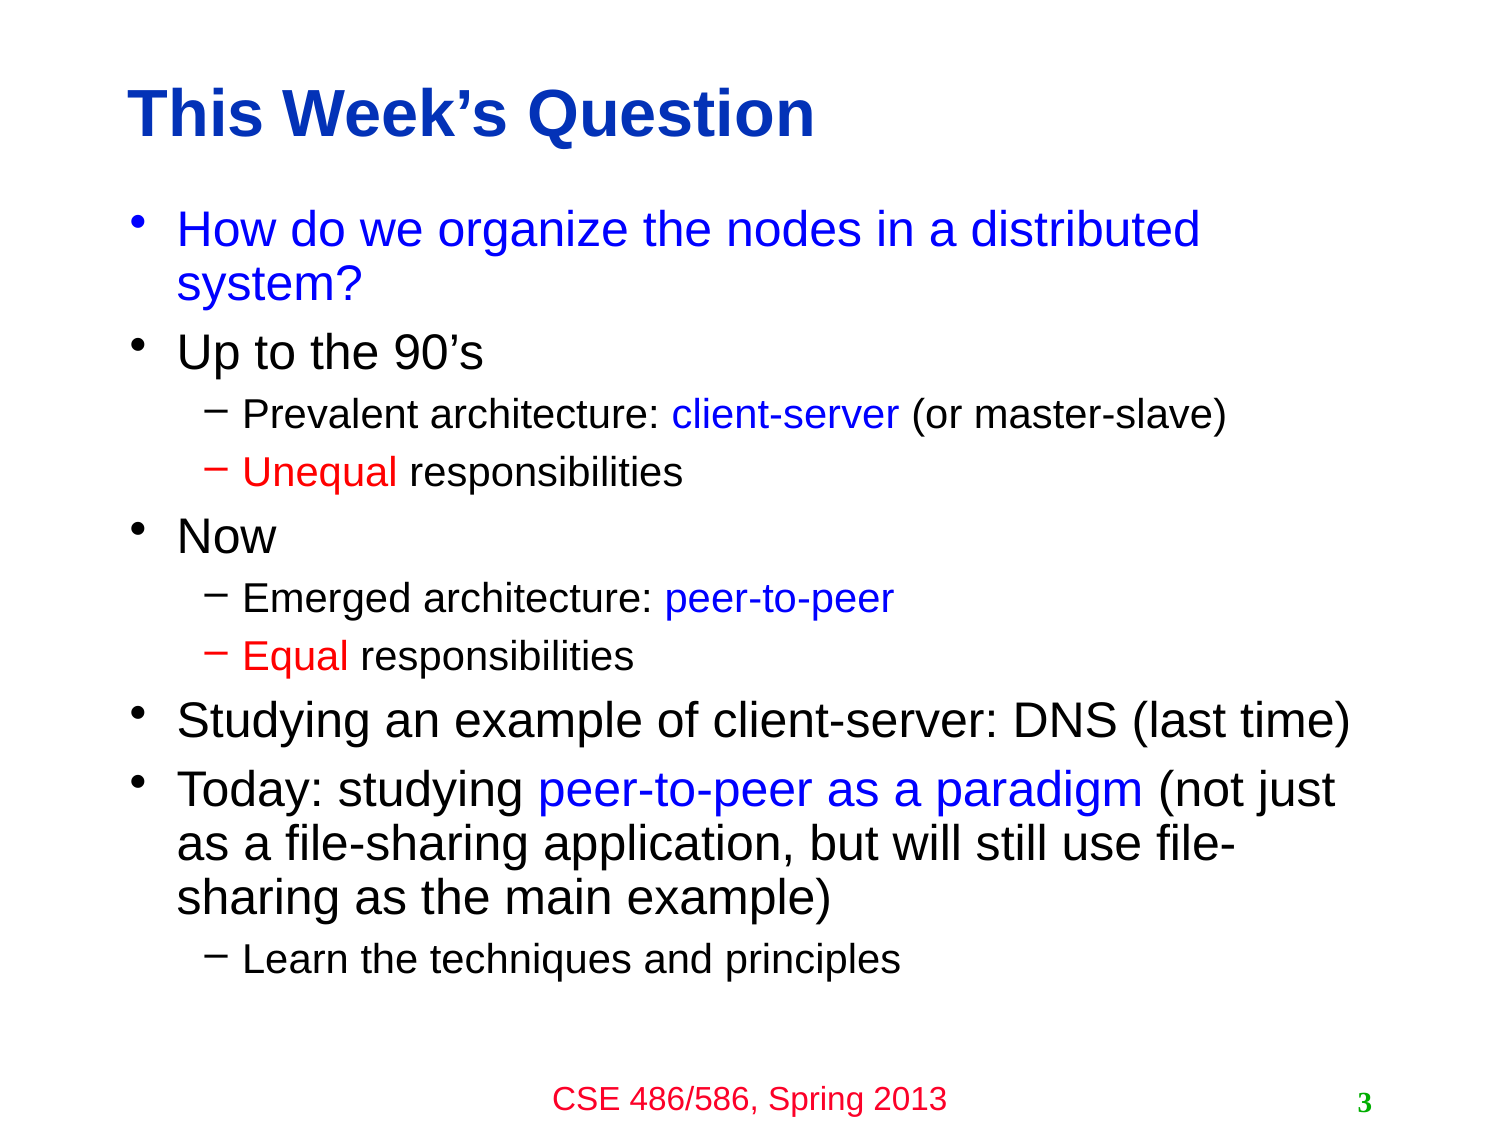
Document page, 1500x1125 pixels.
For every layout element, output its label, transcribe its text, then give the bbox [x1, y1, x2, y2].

slide_number 3 [1074, 1076, 1388, 1125]
list How do we organize the nodes in a distributed system? Up to the 90’s Prevalent architecture: client-server (or master-slave) Unequal responsibilities Now Emerged architecture: peer-to-peer Equal responsibilities Studying an example of client-server: DNS (last time) Today: studying peer-to-peer as a paradigm (not just as a file-sharing application, but will still use file-sharing as the main example) Learn the techniques and principles [114, 195, 1376, 1005]
title This Week’s Question [112, 53, 1310, 176]
